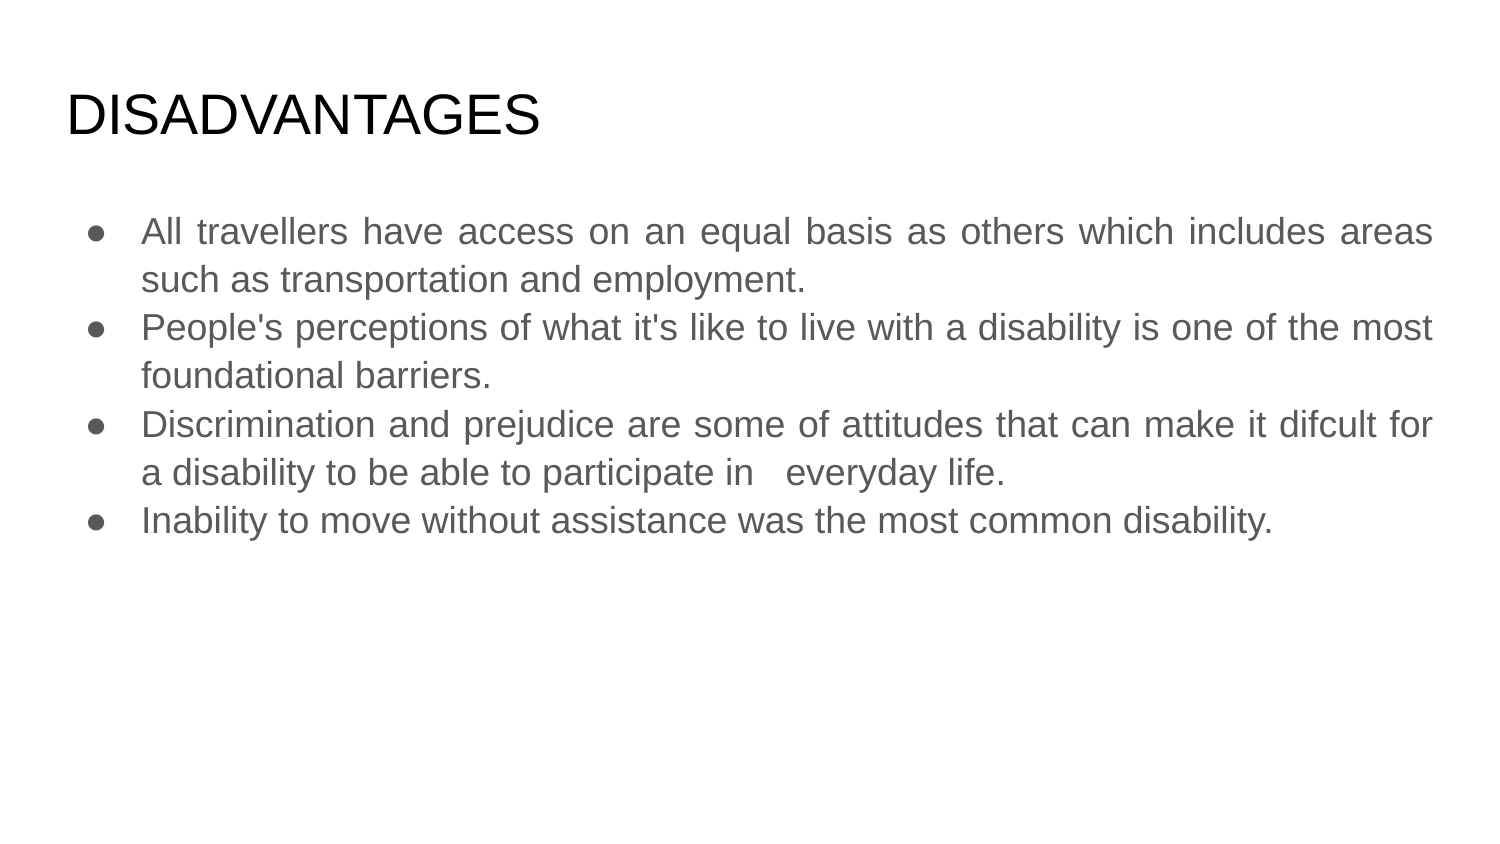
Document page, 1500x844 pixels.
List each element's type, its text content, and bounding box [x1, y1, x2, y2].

list All travellers have access on an equal basis as others which includes areas such as transportation and employment. People's perceptions of what it's like to live with a disability is one of the most foundational barriers. Discrimination and prejudice are some of attitudes that can make it difcult for a disability to be able to participate in everyday life. Inability to move without assistance was the most common disability. [51, 189, 1449, 750]
title DISADVANTAGES [51, 67, 1449, 162]
